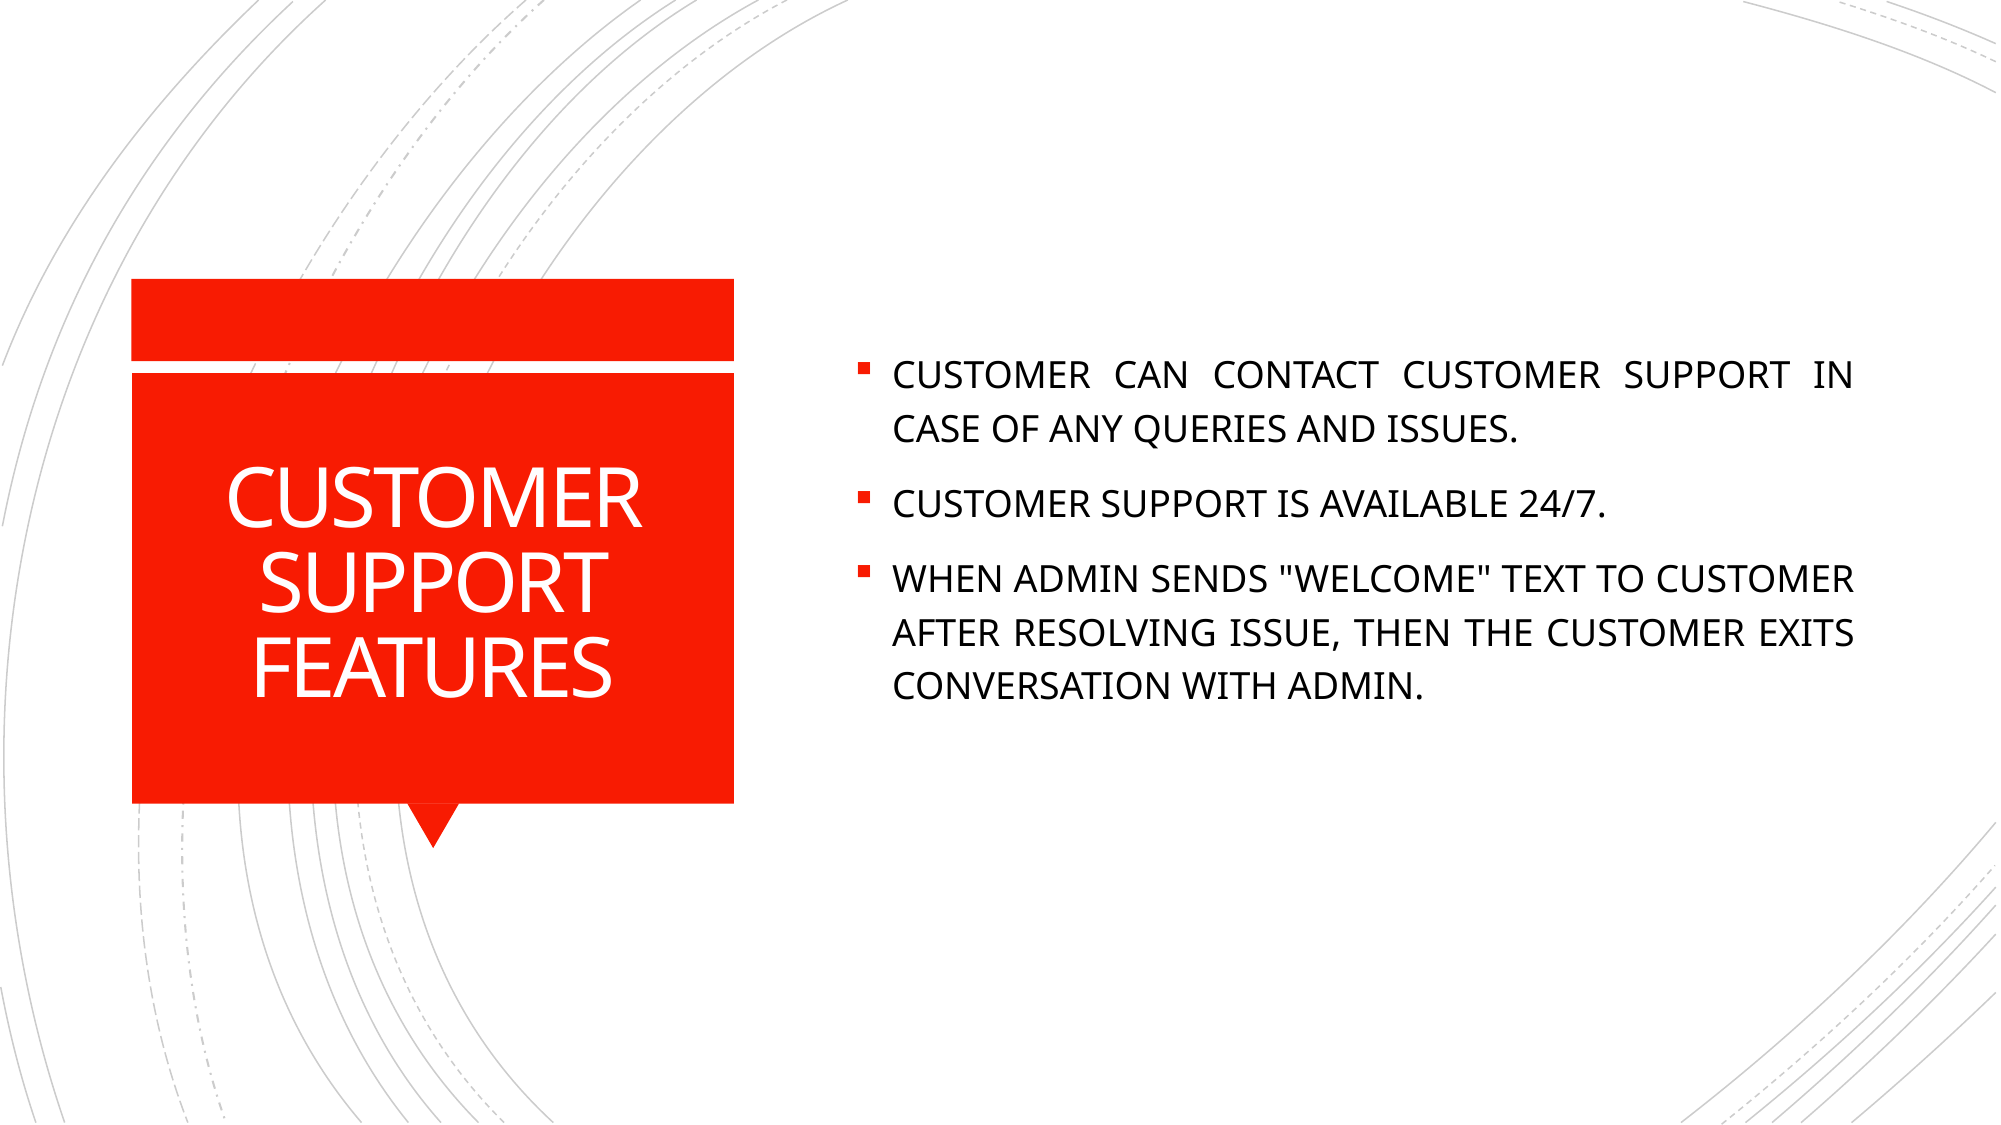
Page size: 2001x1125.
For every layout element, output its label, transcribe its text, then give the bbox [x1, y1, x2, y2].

list CUSTOMER CAN CONTACT CUSTOMER SUPPORT IN CASE OF ANY QUERIES AND ISSUES. CUSTOMER SUPPORT IS AVAILABLE 24/7. WHEN ADMIN SENDS "WELCOME" TEXT TO CUSTOMER AFTER RESOLVING ISSUE, THEN THE CUSTOMER EXITS CONVERSATION WITH ADMIN. [839, 131, 1871, 993]
title CUSTOMER SUPPORT FEATURES [145, 385, 720, 789]
